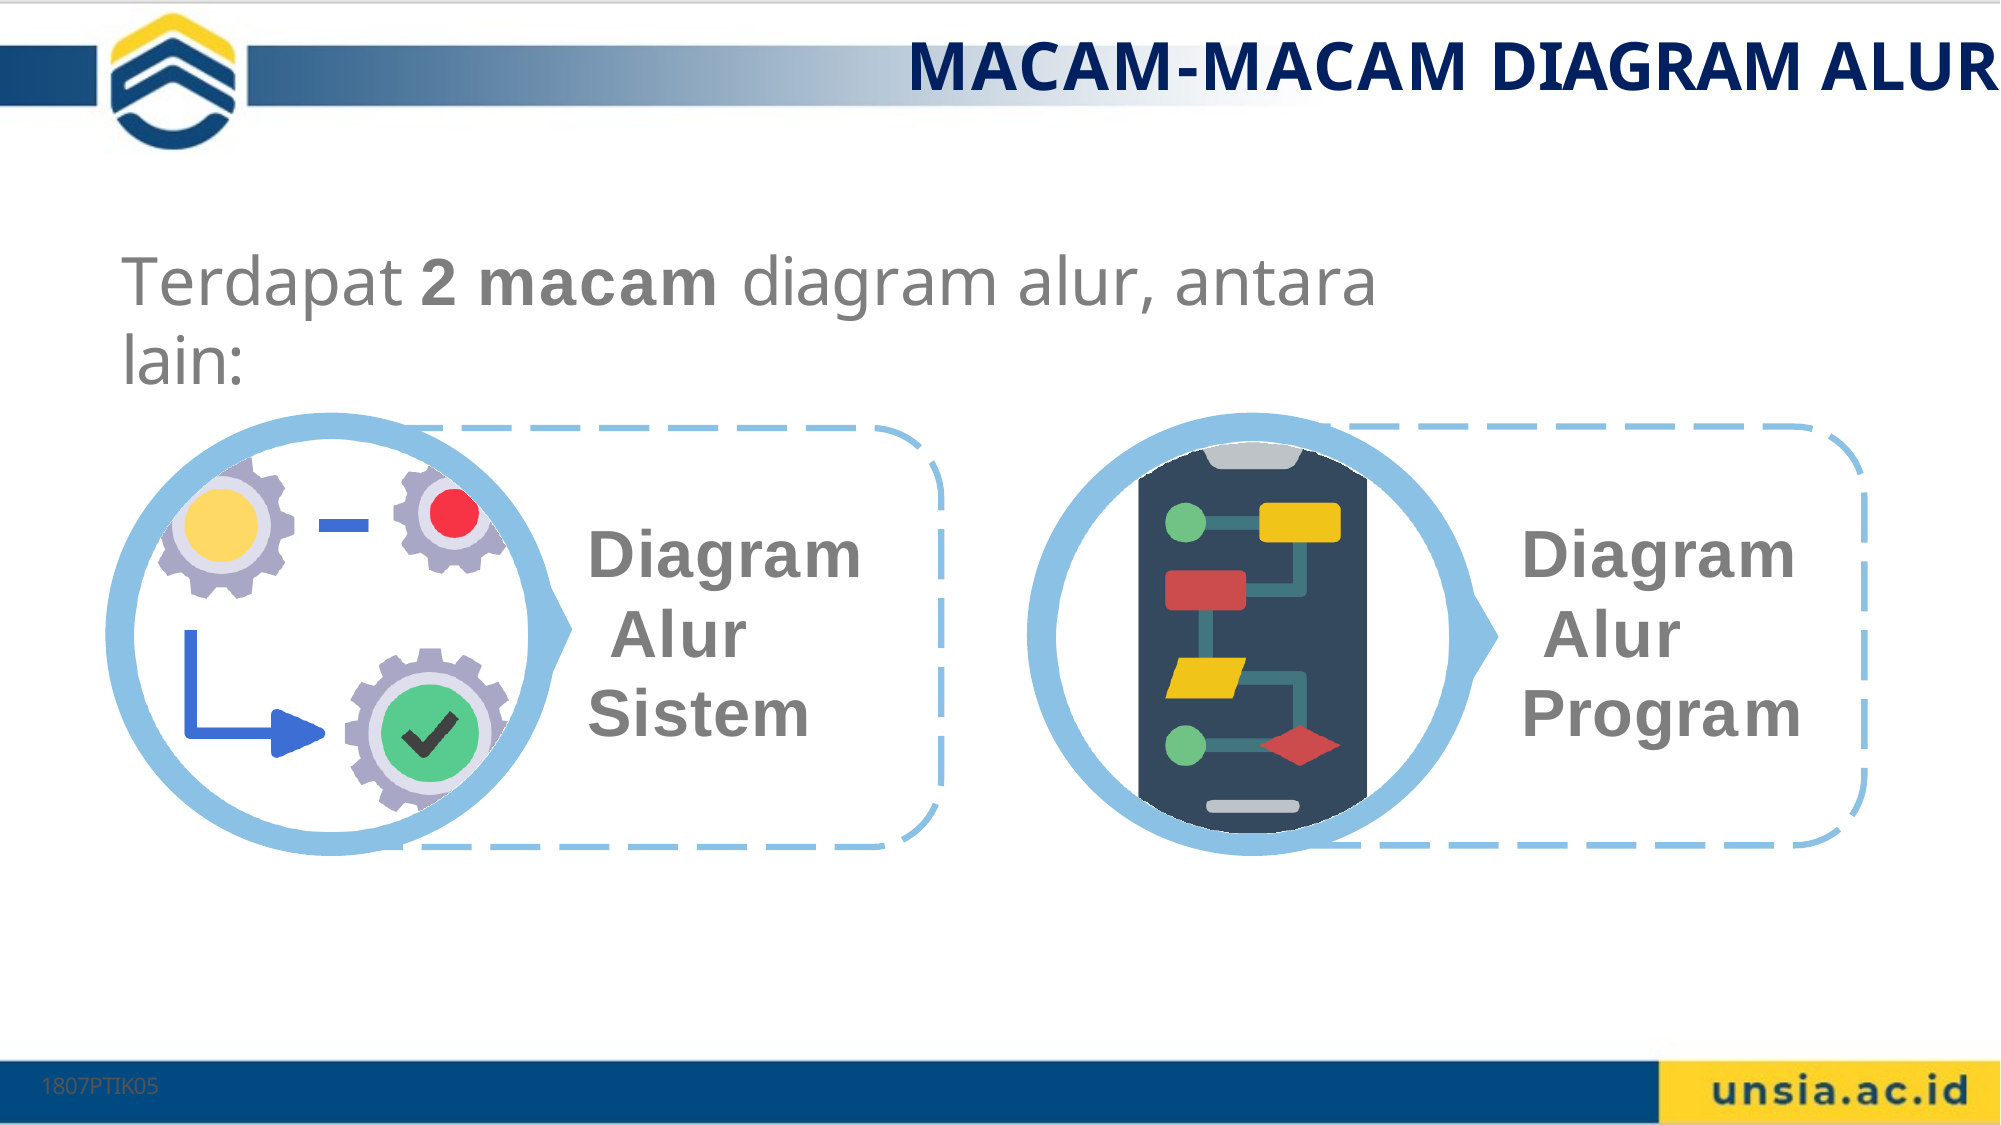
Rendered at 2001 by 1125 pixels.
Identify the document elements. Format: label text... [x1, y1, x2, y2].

footer 1807PTIK05 [38, 1067, 169, 1125]
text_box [1026, 412, 1868, 857]
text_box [105, 412, 945, 857]
text_box Terdapat 2 macam diagram alur, antara lain: [119, 236, 1513, 399]
title MACAM-MACAM DIAGRAM ALUR [346, 21, 2000, 212]
picture [0, 0, 2001, 1125]
